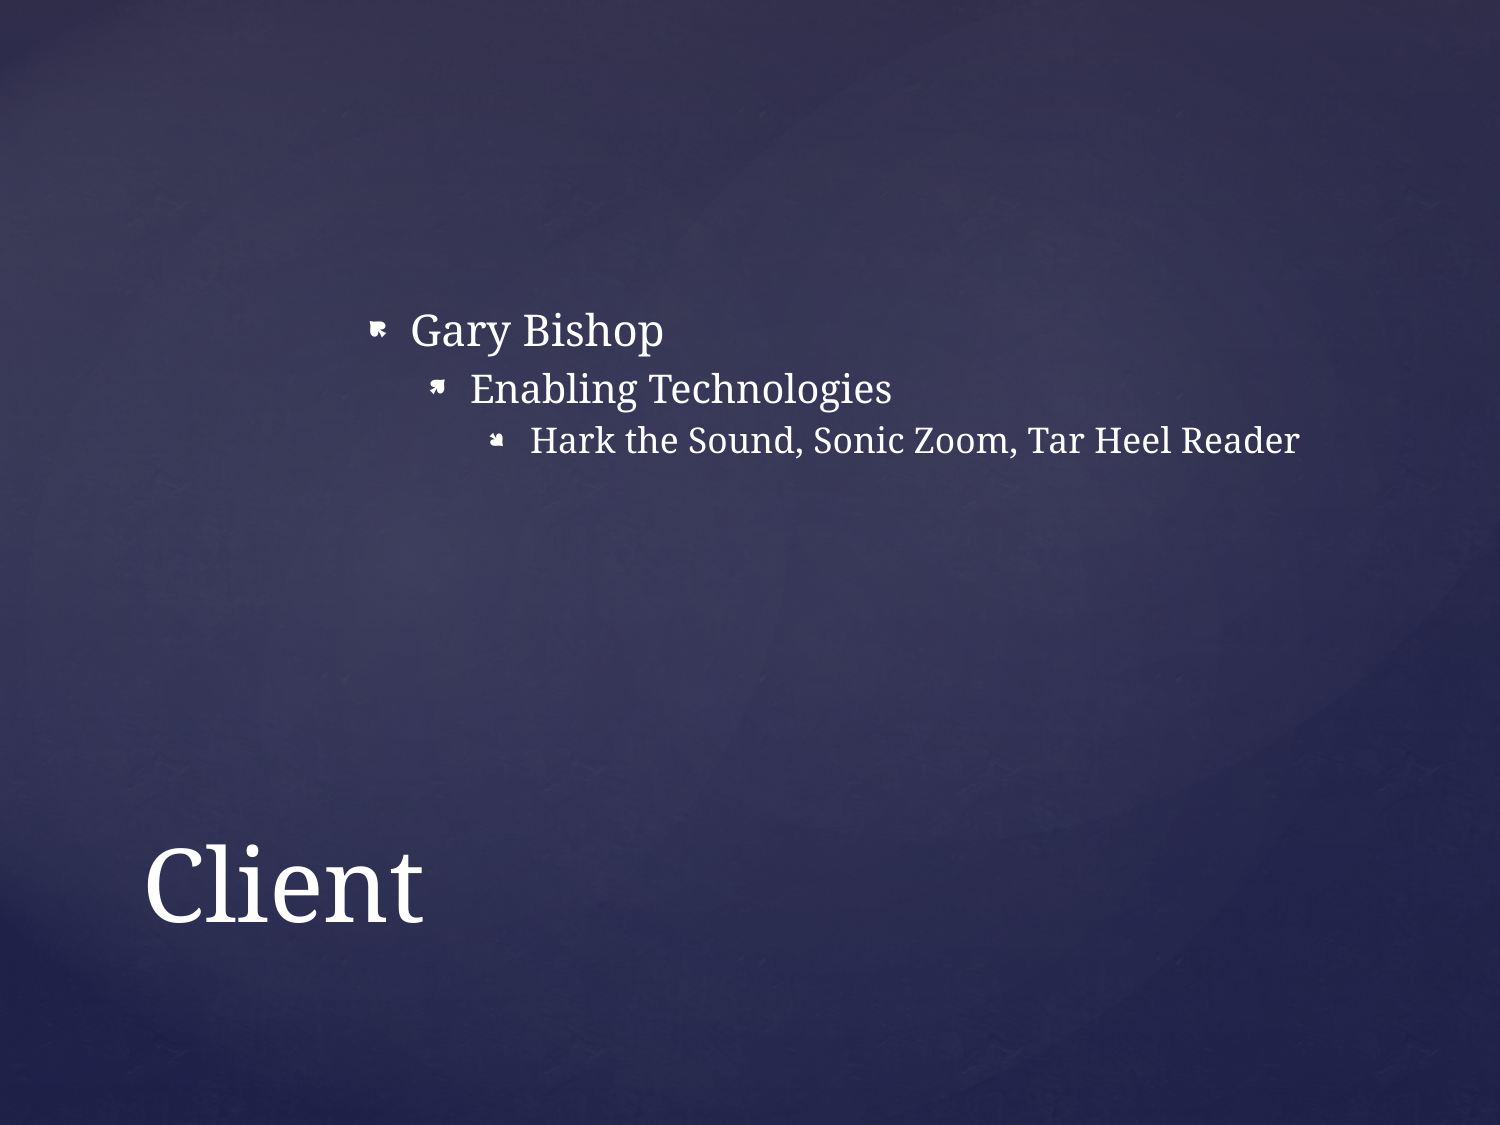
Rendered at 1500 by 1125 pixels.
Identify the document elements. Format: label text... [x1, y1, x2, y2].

list Gary Bishop Enabling Technologies Hark the Sound, Sonic Zoom, Tar Heel Reader [350, 112, 1350, 713]
title Client [127, 800, 1365, 950]
